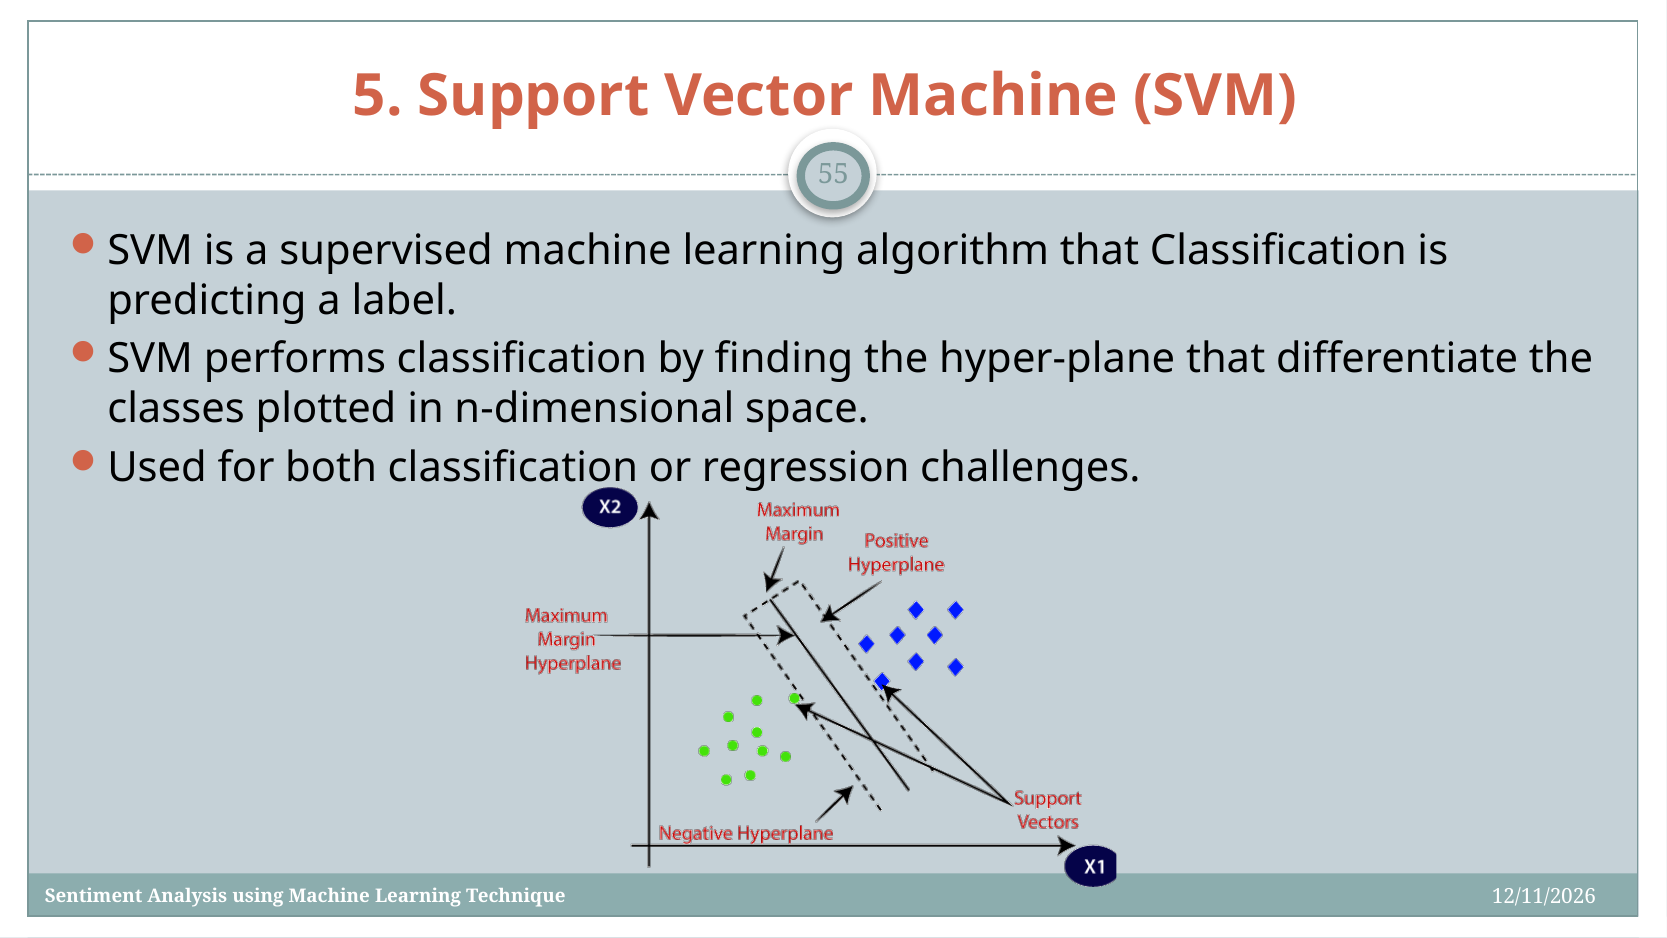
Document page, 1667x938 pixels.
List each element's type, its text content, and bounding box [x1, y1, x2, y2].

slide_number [1337, 875, 1611, 926]
footer Sentiment Analysis using Machine Learning Technique [30, 876, 1311, 927]
picture [502, 480, 1117, 891]
title 5. Support Vector Machine (SVM) [54, 31, 1611, 135]
list SVM is a supervised machine learning algorithm that Classification is predicting a label. SVM performs classification by finding the hyper-plane that differentiate the classes plotted in n-dimensional space. Used for both classification or regression challenges. [54, 215, 1611, 859]
slide_number 55 [794, 145, 873, 205]
